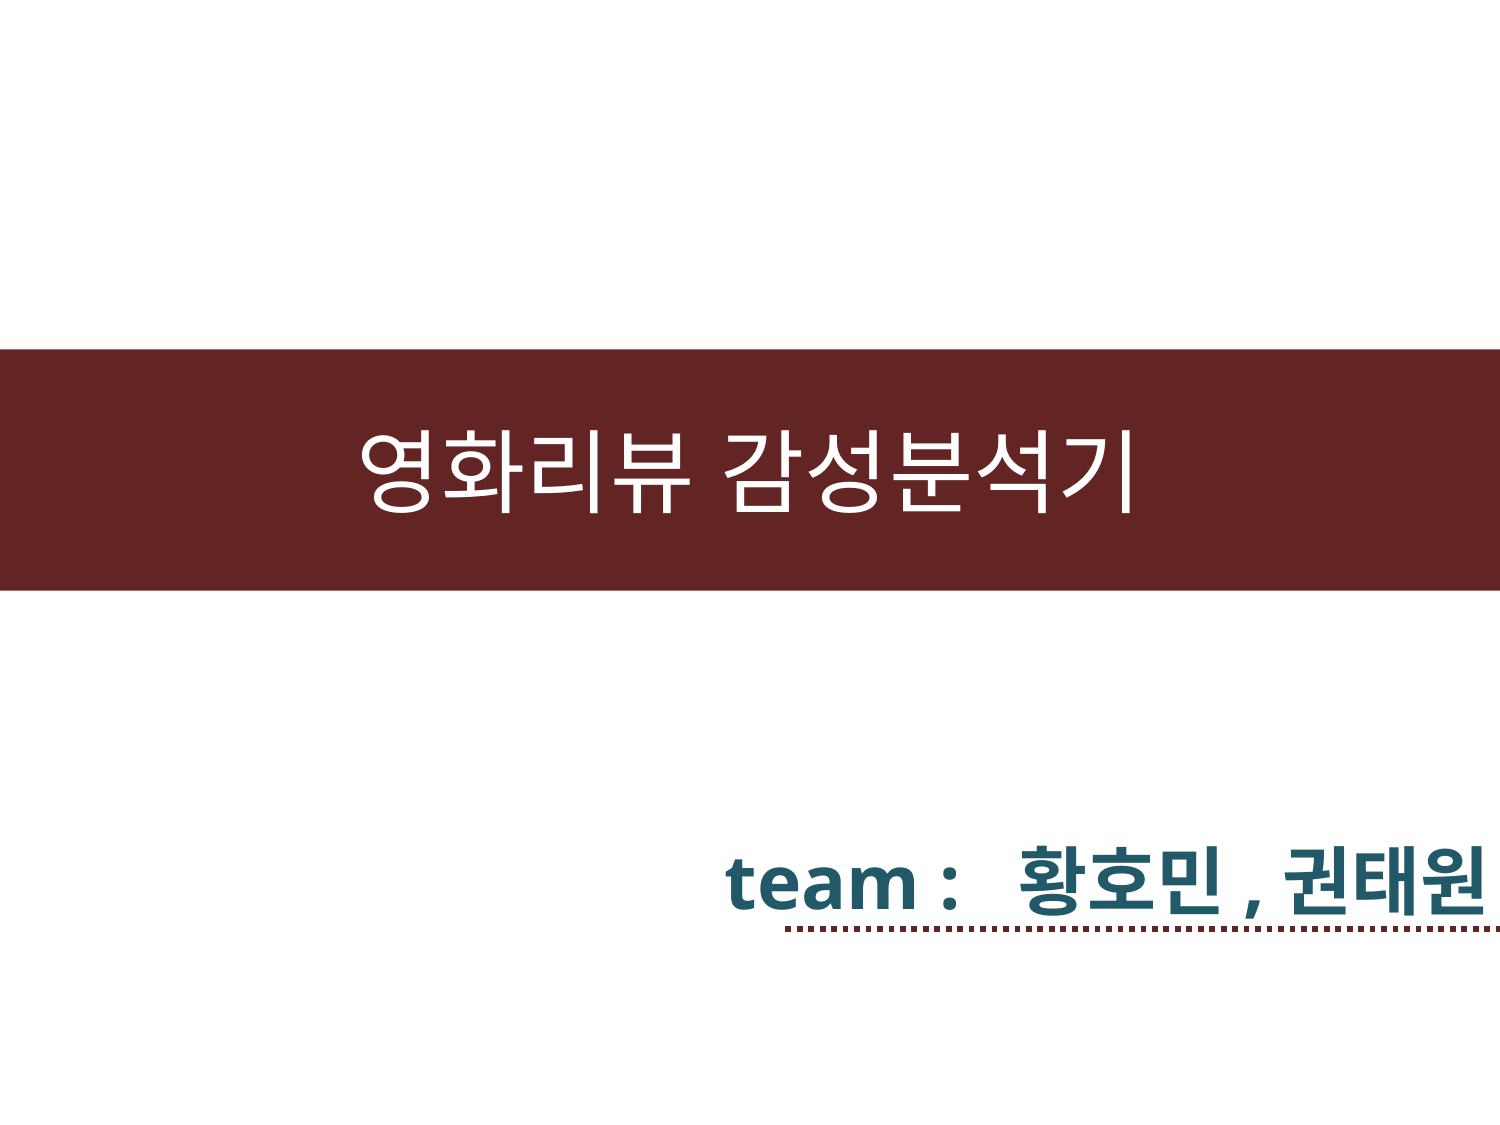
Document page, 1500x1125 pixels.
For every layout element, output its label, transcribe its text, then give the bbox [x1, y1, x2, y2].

subtitle team : 황호민,권태원 [454, 617, 1500, 905]
title 영화리뷰 감성분석기 [0, 349, 1500, 591]
